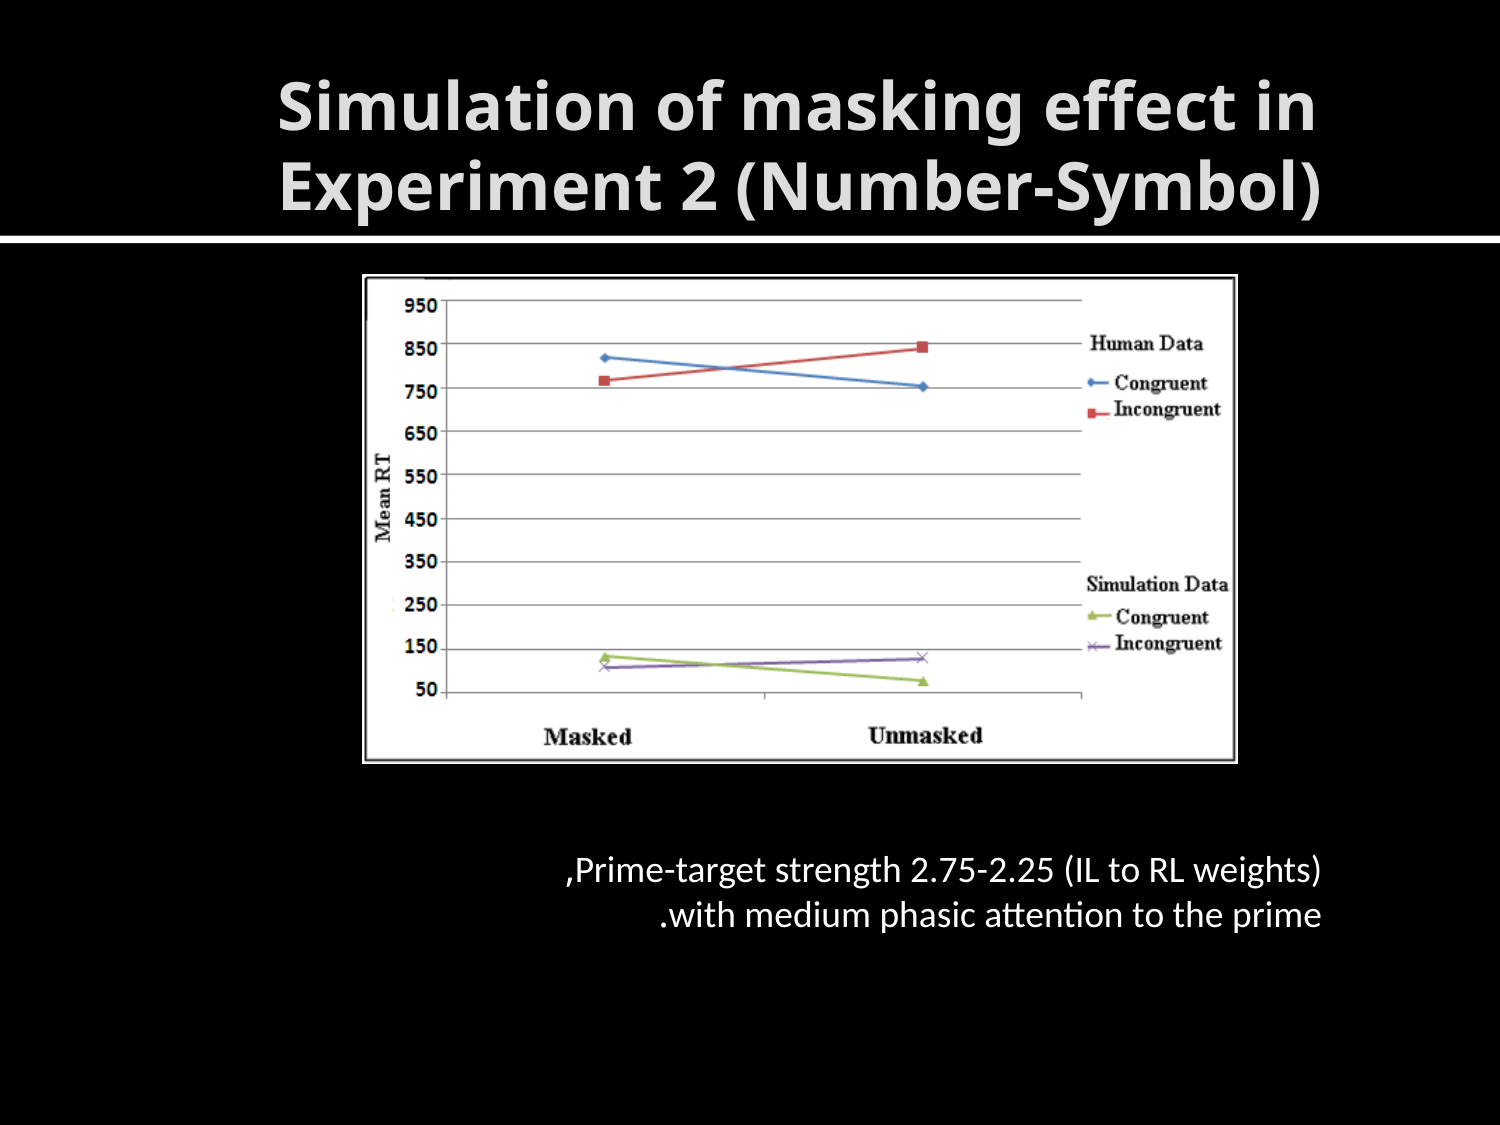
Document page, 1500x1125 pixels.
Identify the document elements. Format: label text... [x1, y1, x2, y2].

picture [362, 274, 1238, 765]
list [75, 291, 1425, 1050]
title Simulation of masking effect in Experiment 2 (Number-Symbol) [262, 50, 1400, 238]
text_box Prime-target strength 2.75-2.25 (IL to RL weights), with medium phasic attention to the prime. [262, 837, 1338, 943]
